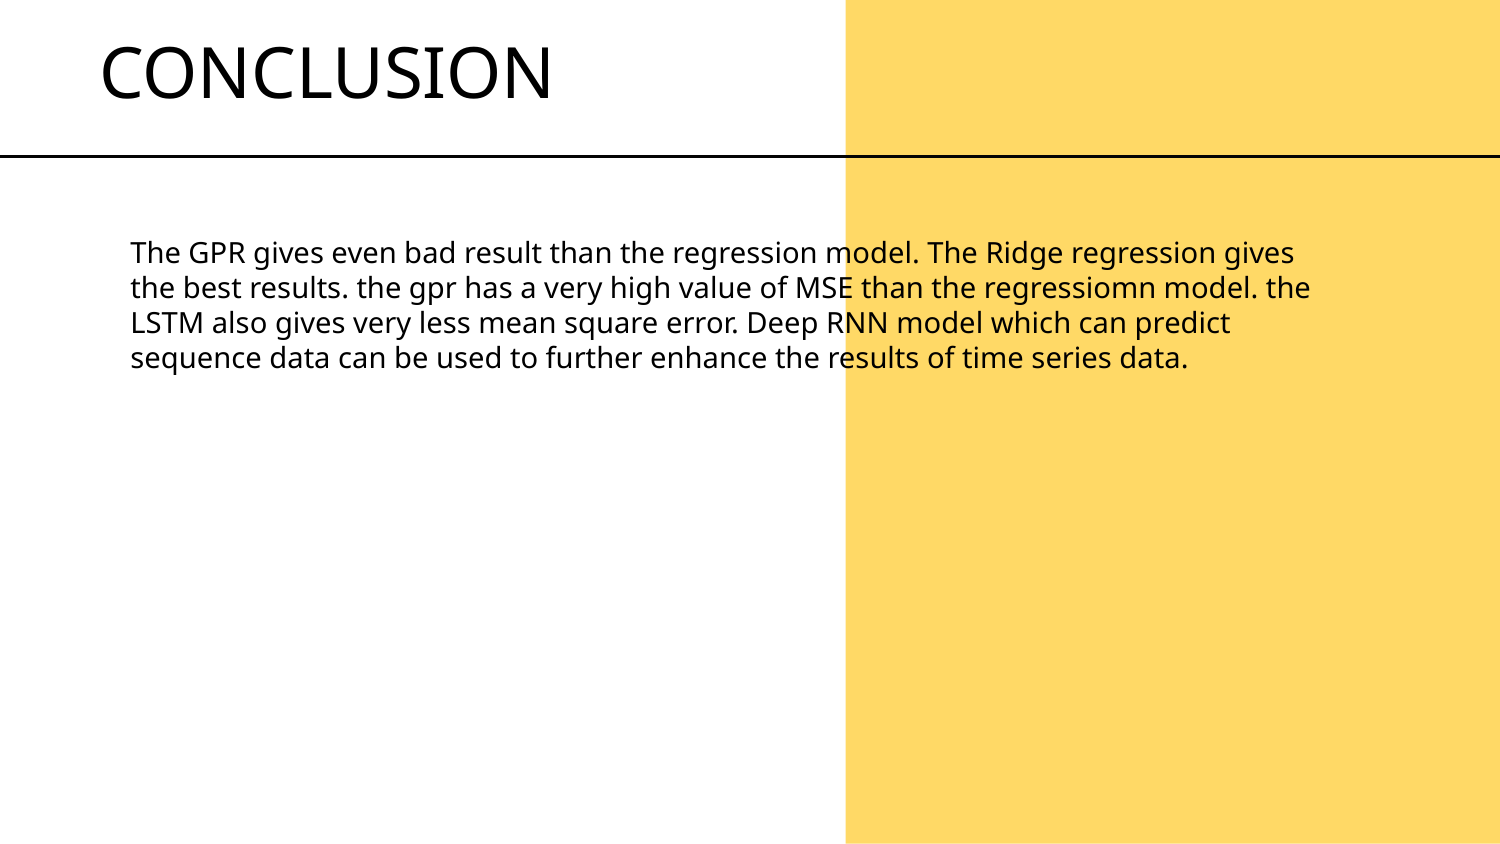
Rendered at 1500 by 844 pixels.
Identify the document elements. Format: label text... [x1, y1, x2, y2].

text_box The GPR gives even bad result than the regression model. The Ridge regression gives the best results. the gpr has a very high value of MSE than the regressiomn model. the LSTM also gives very less mean square error. Deep RNN model which can predict sequence data can be used to further enhance the results of time series data. [115, 219, 1347, 773]
text_box CONCLUSION [84, 12, 644, 138]
